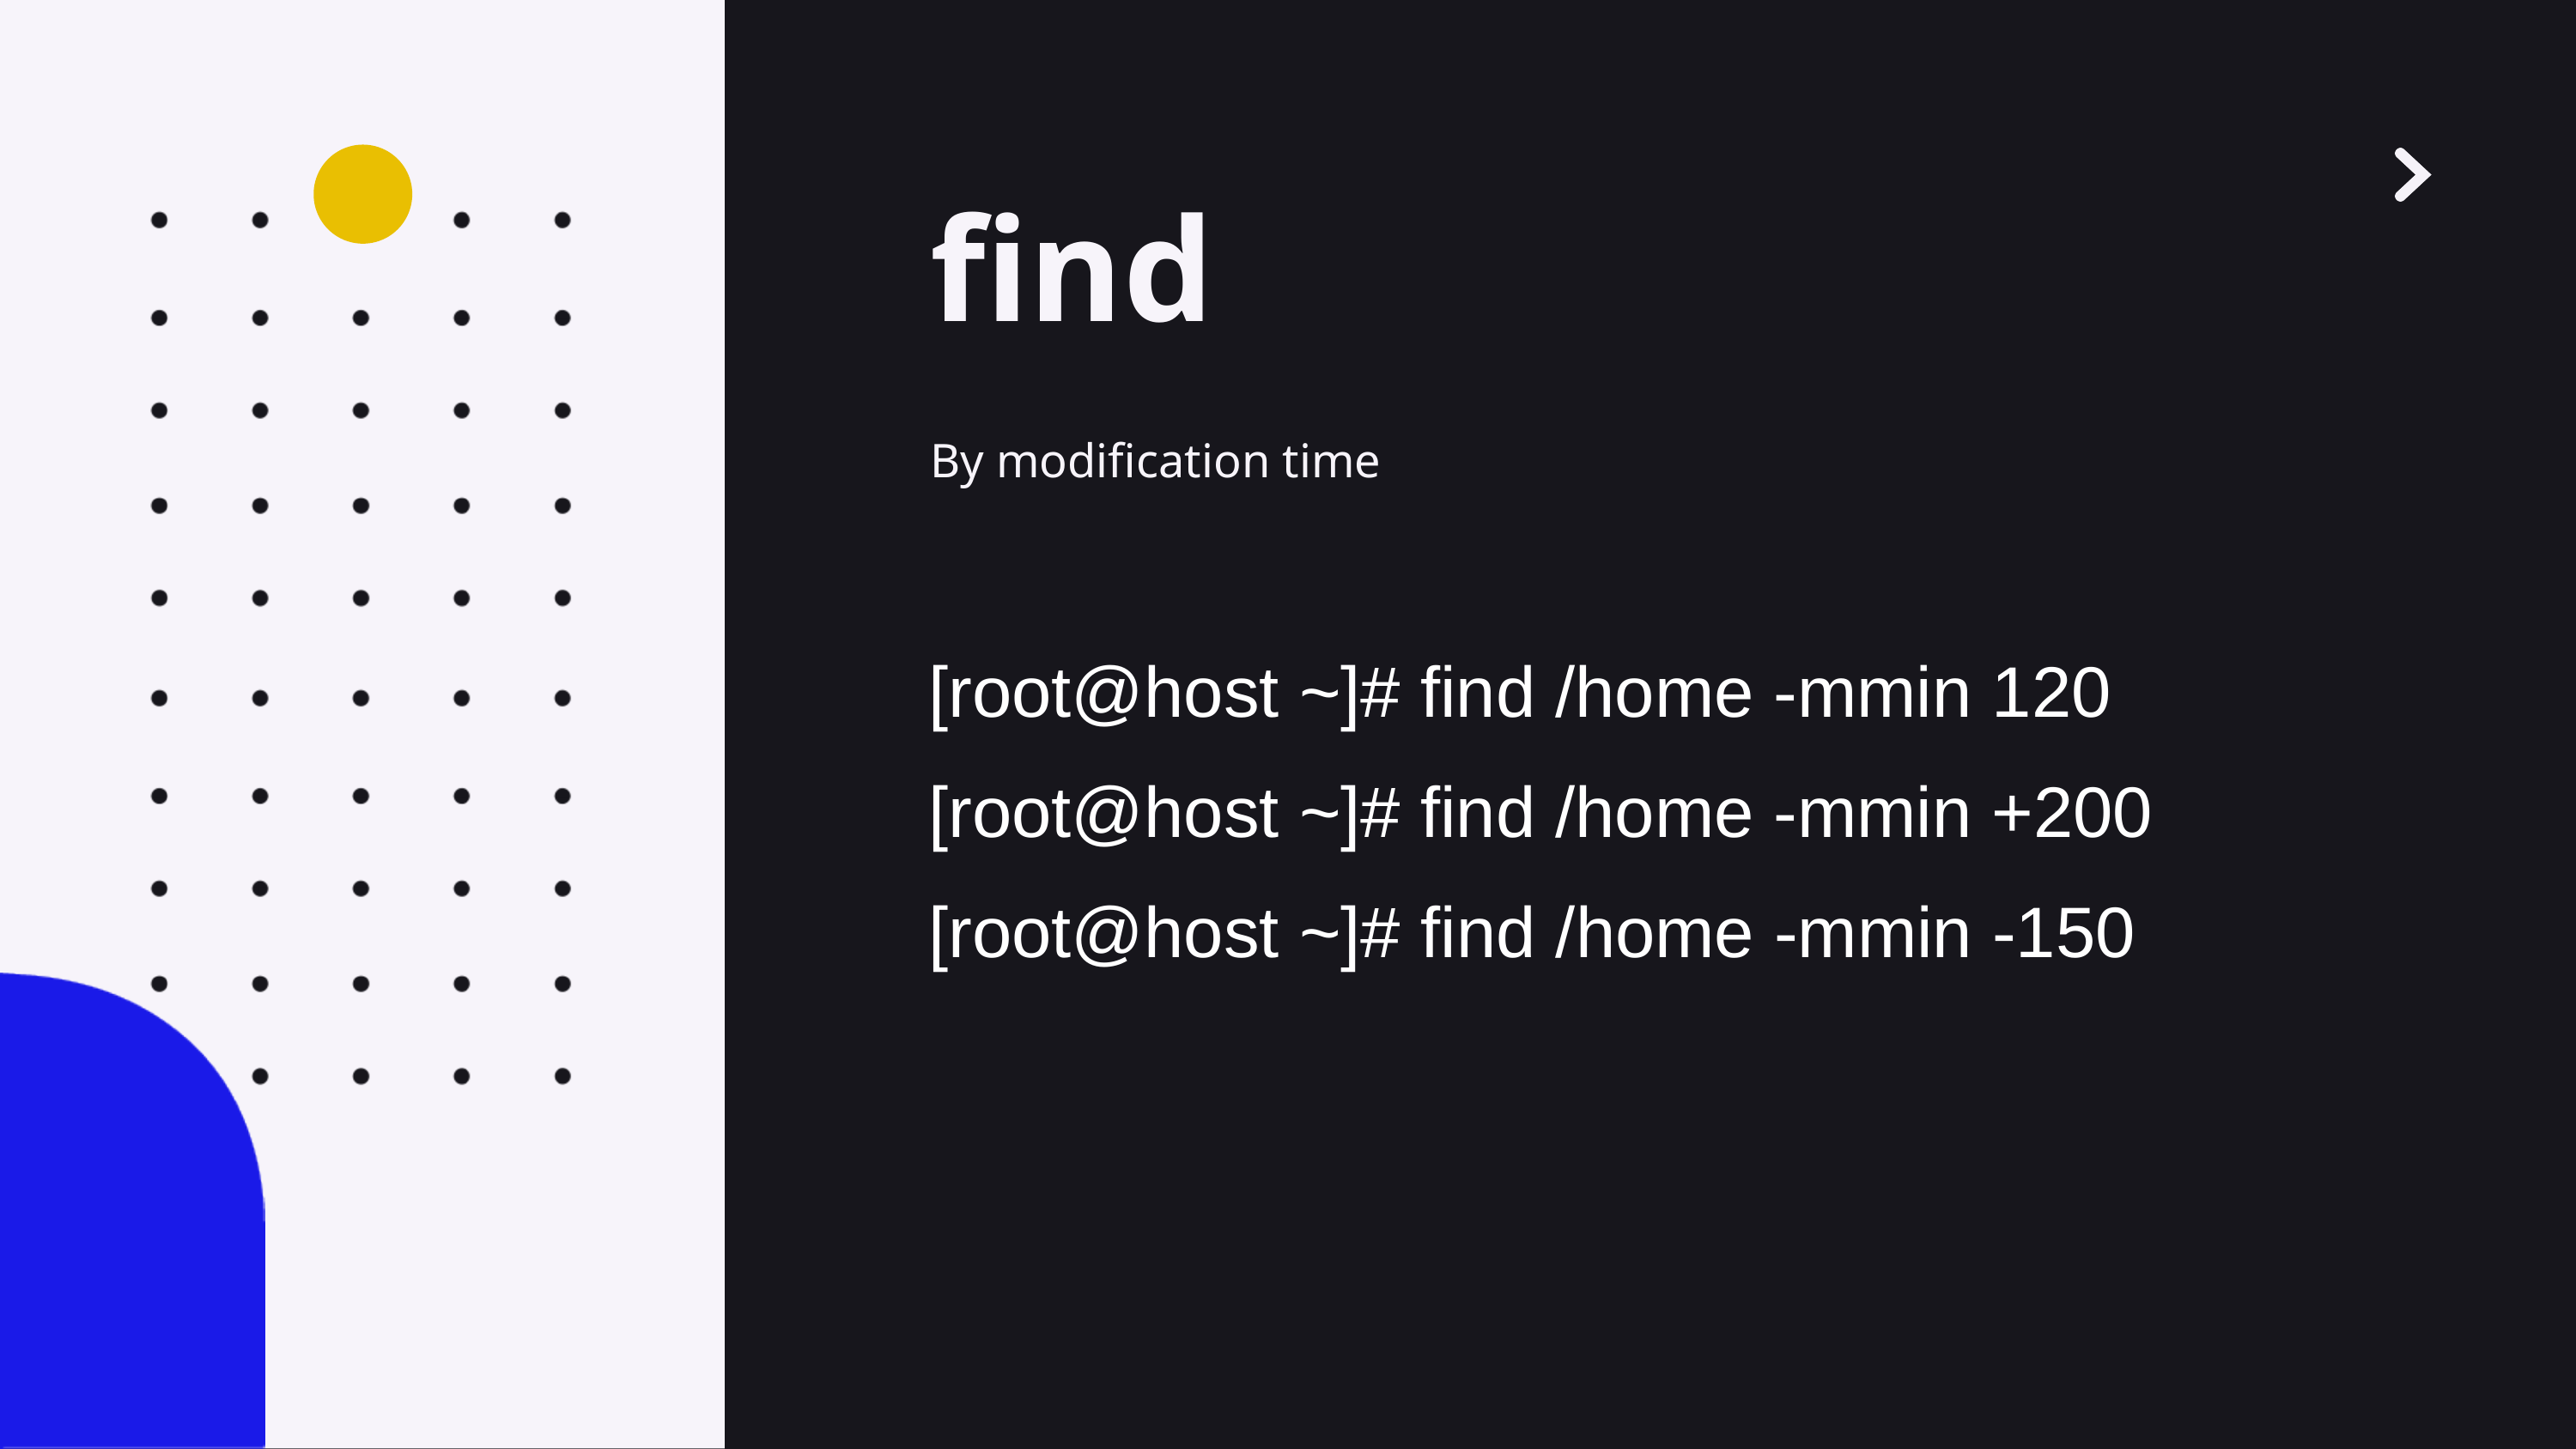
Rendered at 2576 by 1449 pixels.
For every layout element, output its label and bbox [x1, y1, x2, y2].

picture [144, 205, 581, 612]
text_box [0, 0, 725, 1449]
text_box [928, 143, 2432, 976]
picture [0, 683, 581, 1449]
text_box [313, 144, 413, 204]
picture [2394, 148, 2432, 202]
